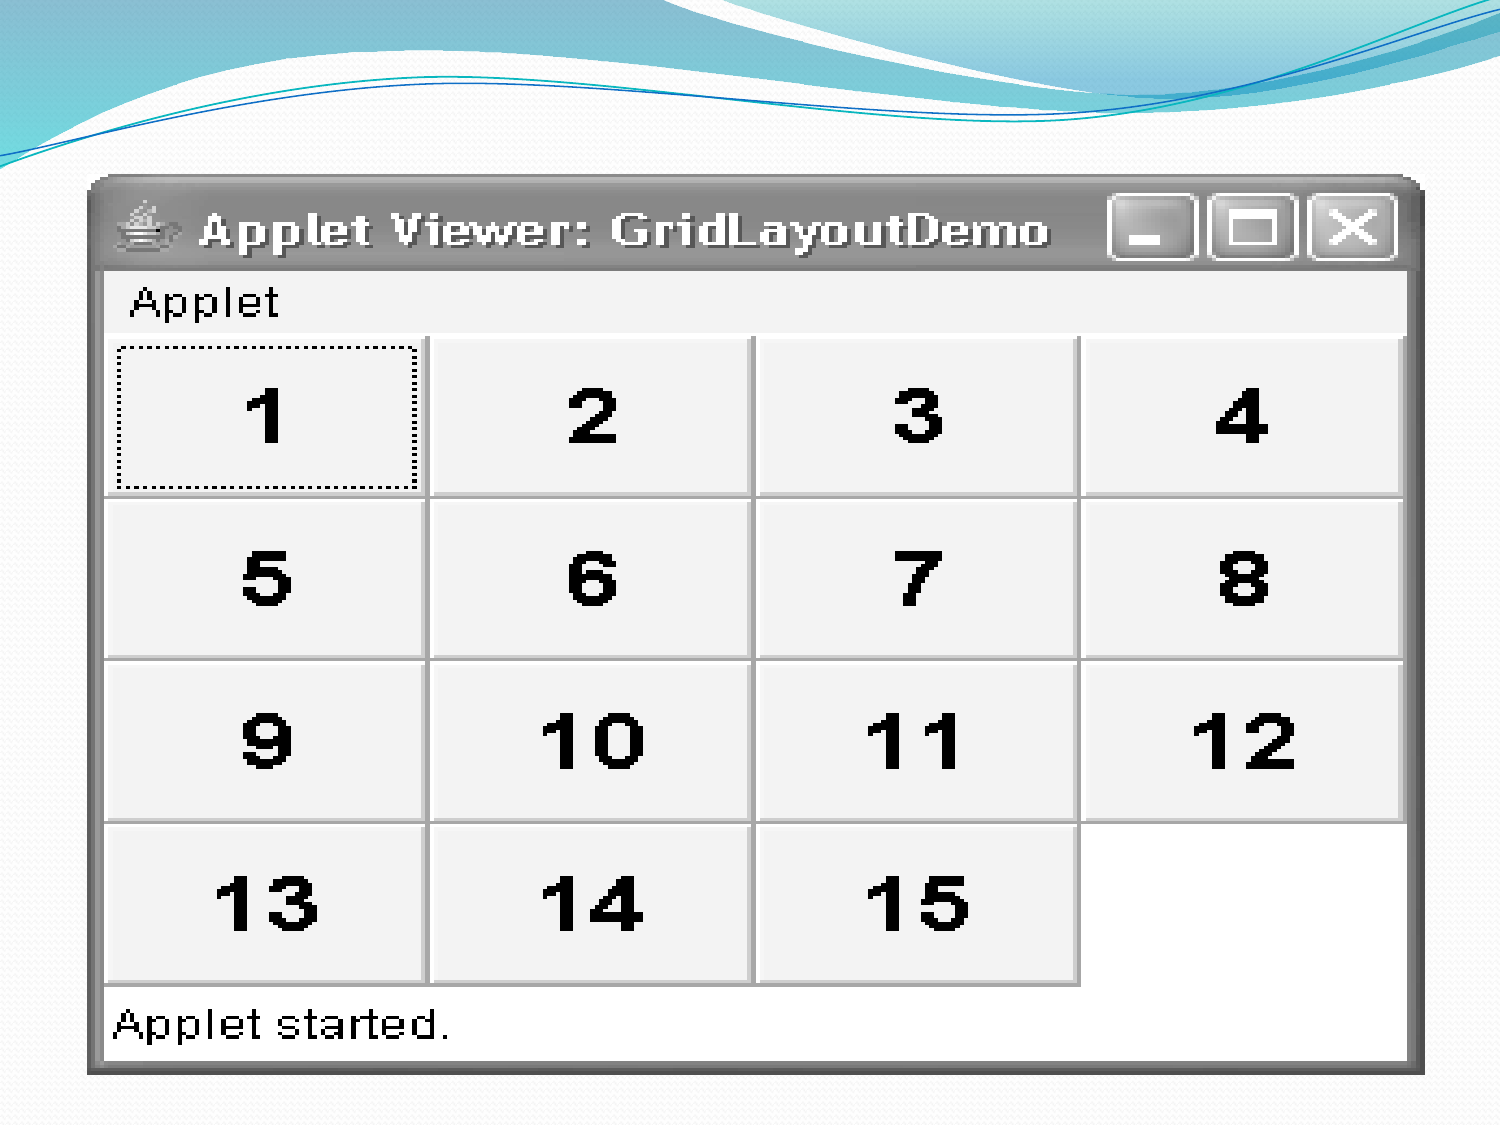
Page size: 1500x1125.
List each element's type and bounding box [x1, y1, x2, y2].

list [87, 174, 1426, 1076]
